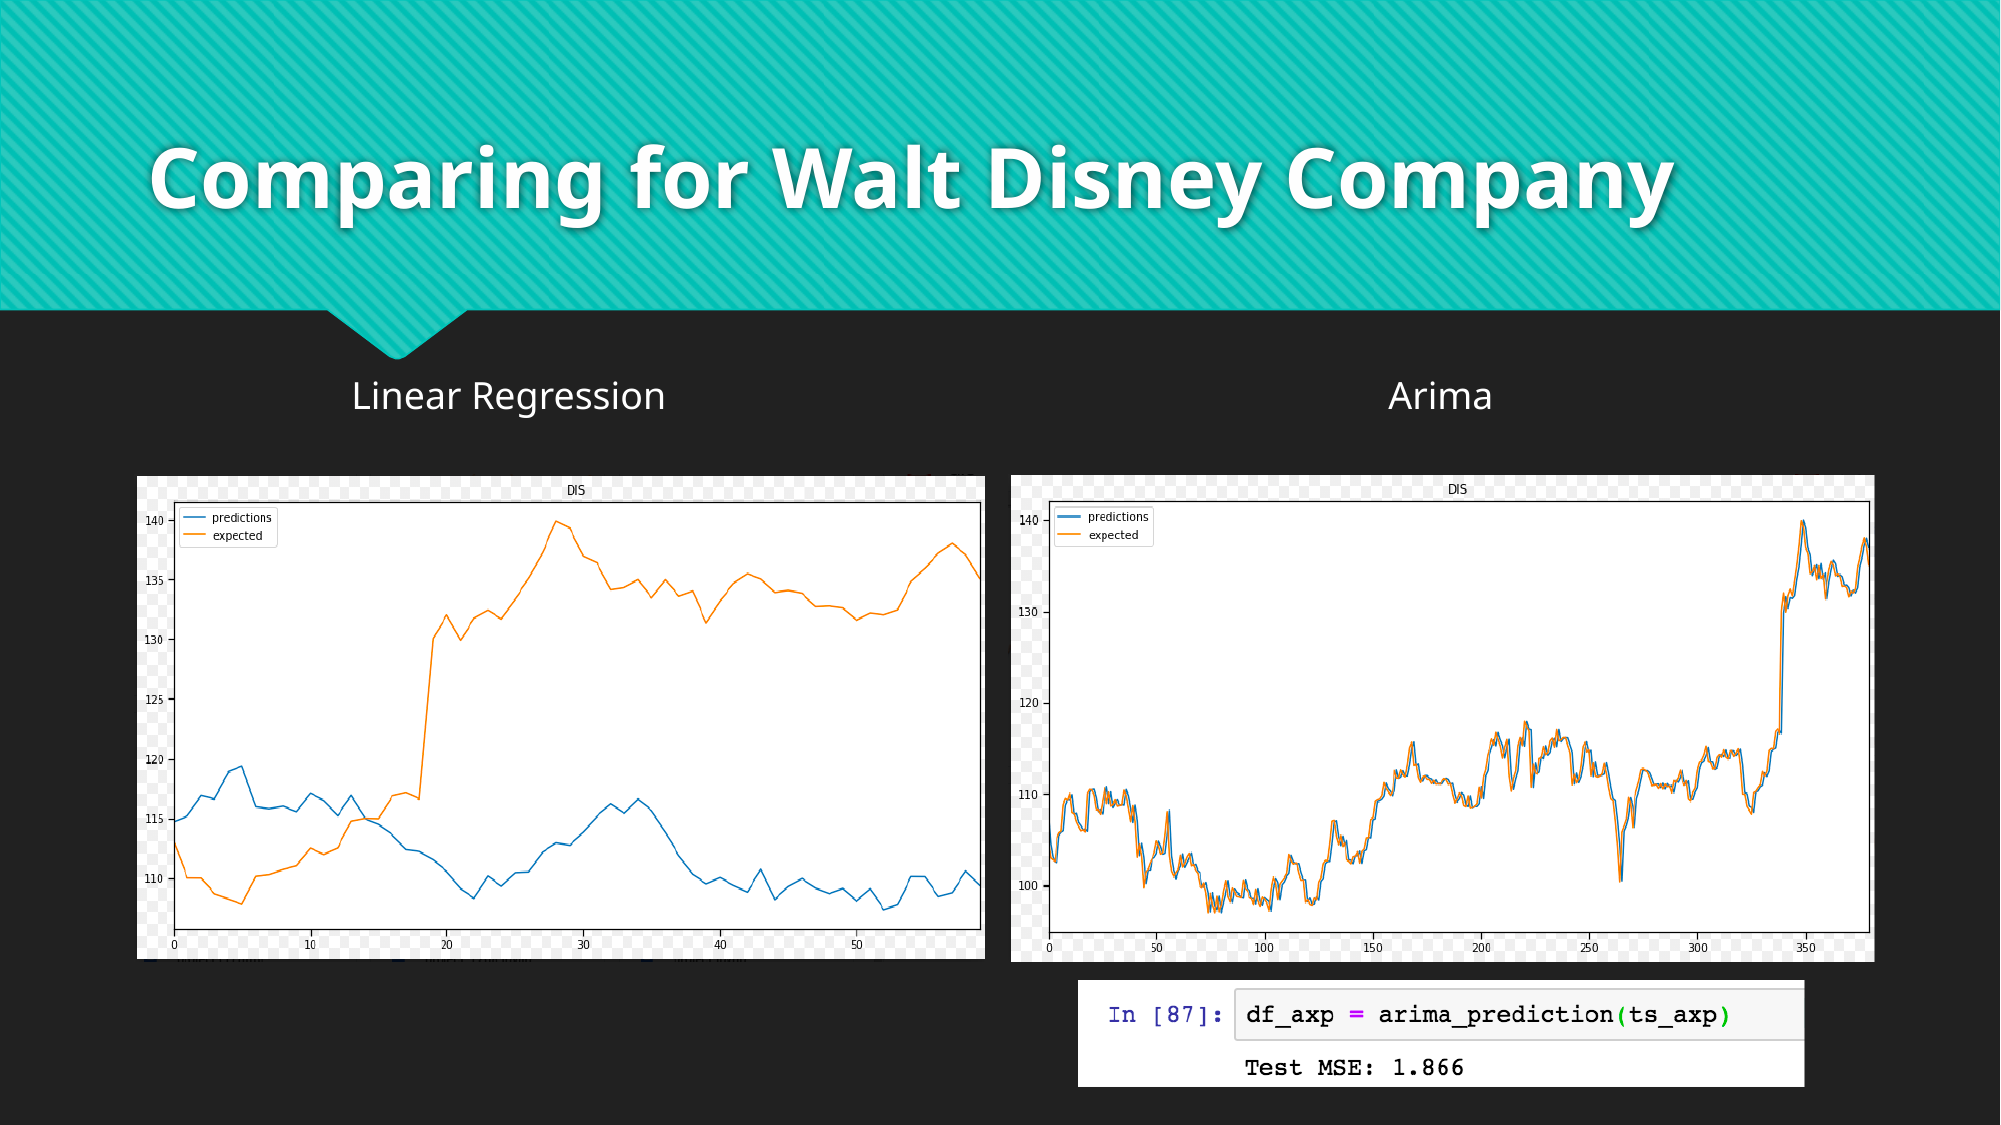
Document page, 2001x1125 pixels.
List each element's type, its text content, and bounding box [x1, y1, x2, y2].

picture [1077, 980, 1805, 1087]
text_box Arima [1373, 364, 1509, 425]
picture [134, 474, 986, 962]
title Comparing for Walt Disney Company [132, 73, 1868, 233]
text_box Linear Regression [336, 364, 682, 425]
picture [1007, 474, 1875, 962]
